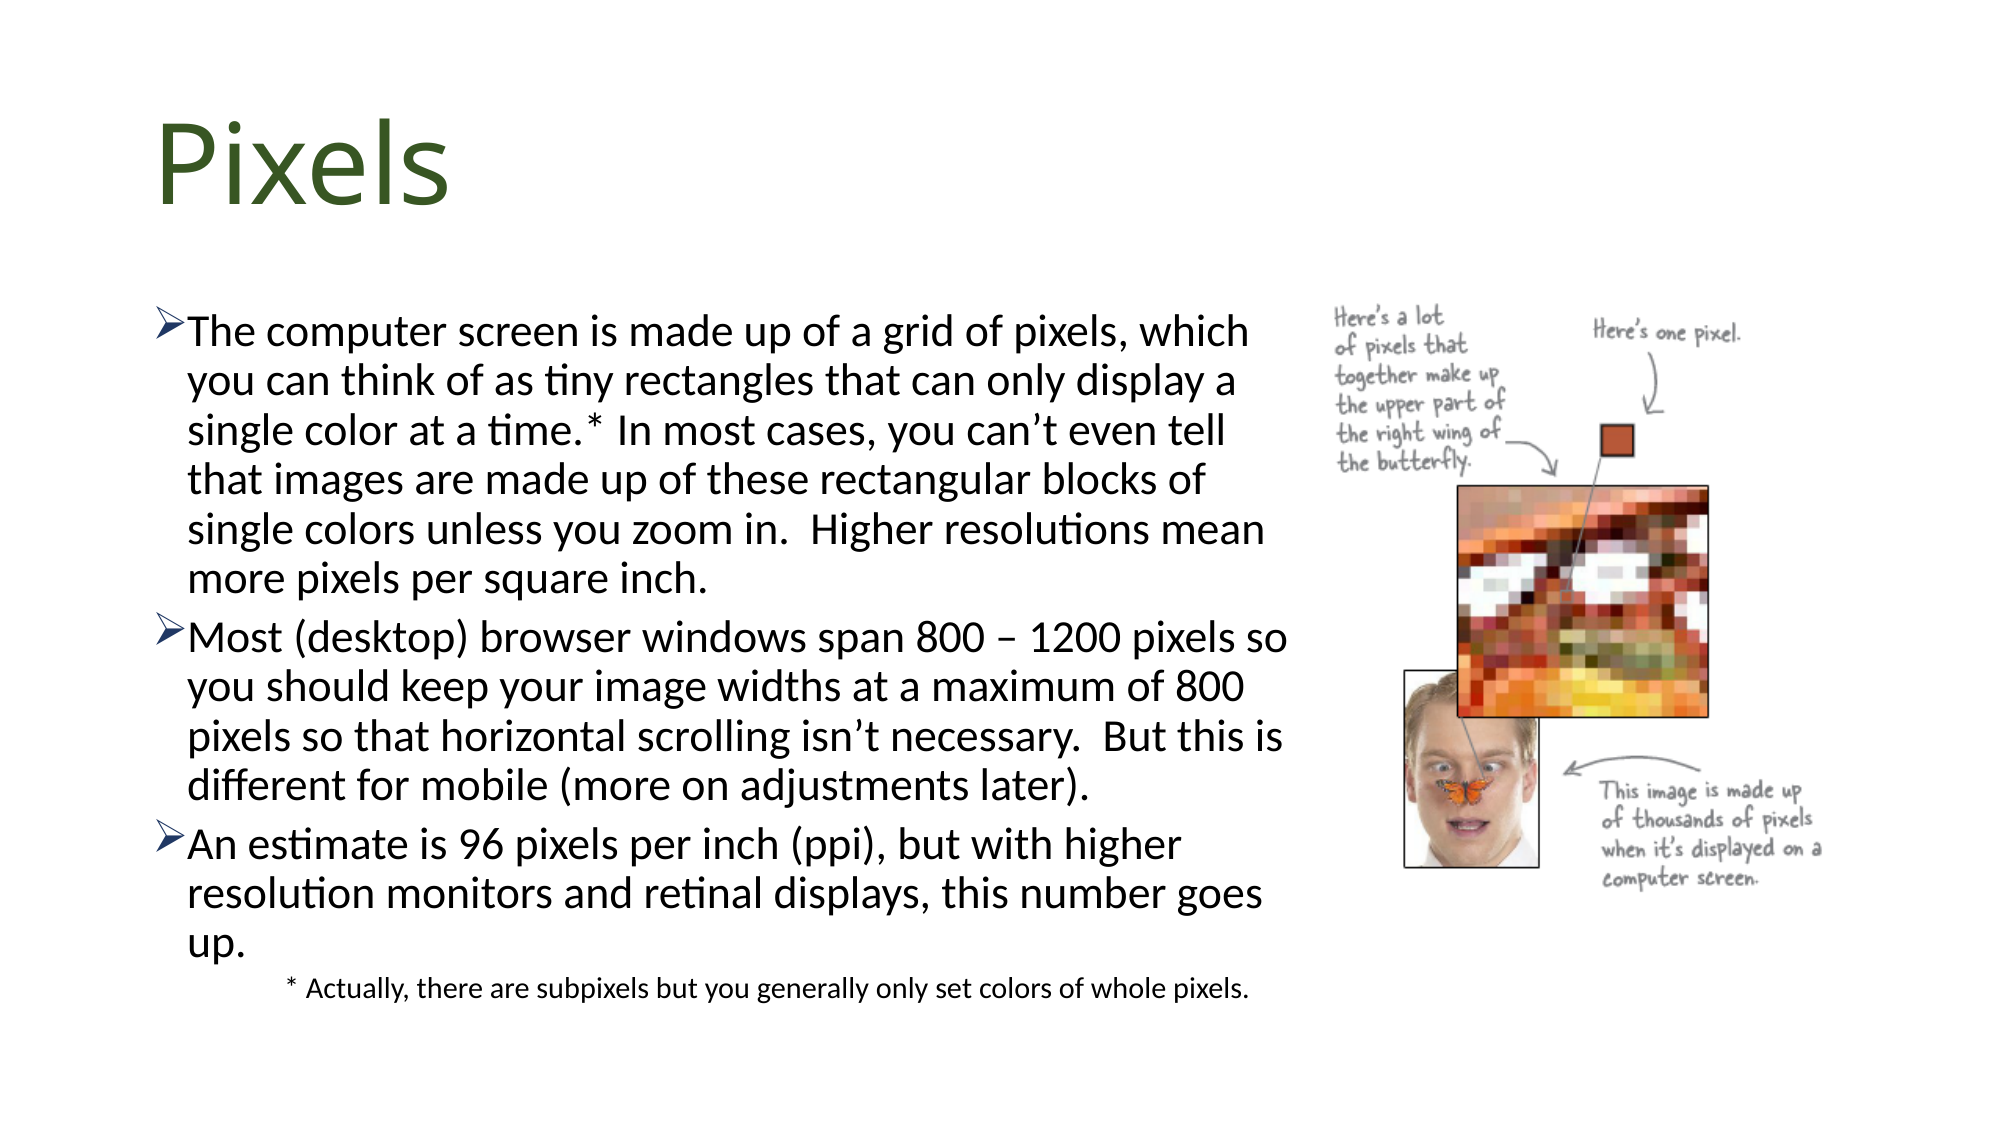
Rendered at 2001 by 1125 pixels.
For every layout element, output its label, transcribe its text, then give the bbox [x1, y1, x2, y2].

picture [1327, 299, 1833, 900]
title Pixels [137, 59, 1863, 278]
list The computer screen is made up of a grid of pixels, which you can think of as tiny rectangles that can only display a single color at a time.* In most cases, you can’t even tell that images are made up of these rectangular blocks of single colors unless you zoom in. Higher resolutions mean more pixels per square inch. Most (desktop) browser windows span 800 – 1200 pixels so you should keep your image widths at a maximum of 800 pixels so that horizontal scrolling isn’t necessary. But this is different for mobile (more on adjustments later). An estimate is 96 pixels per inch (ppi), but with higher resolution monitors and retinal displays, this number goes up. * Actually, there are subpixels but you generally only set colors of whole pixels. [137, 299, 1328, 1014]
